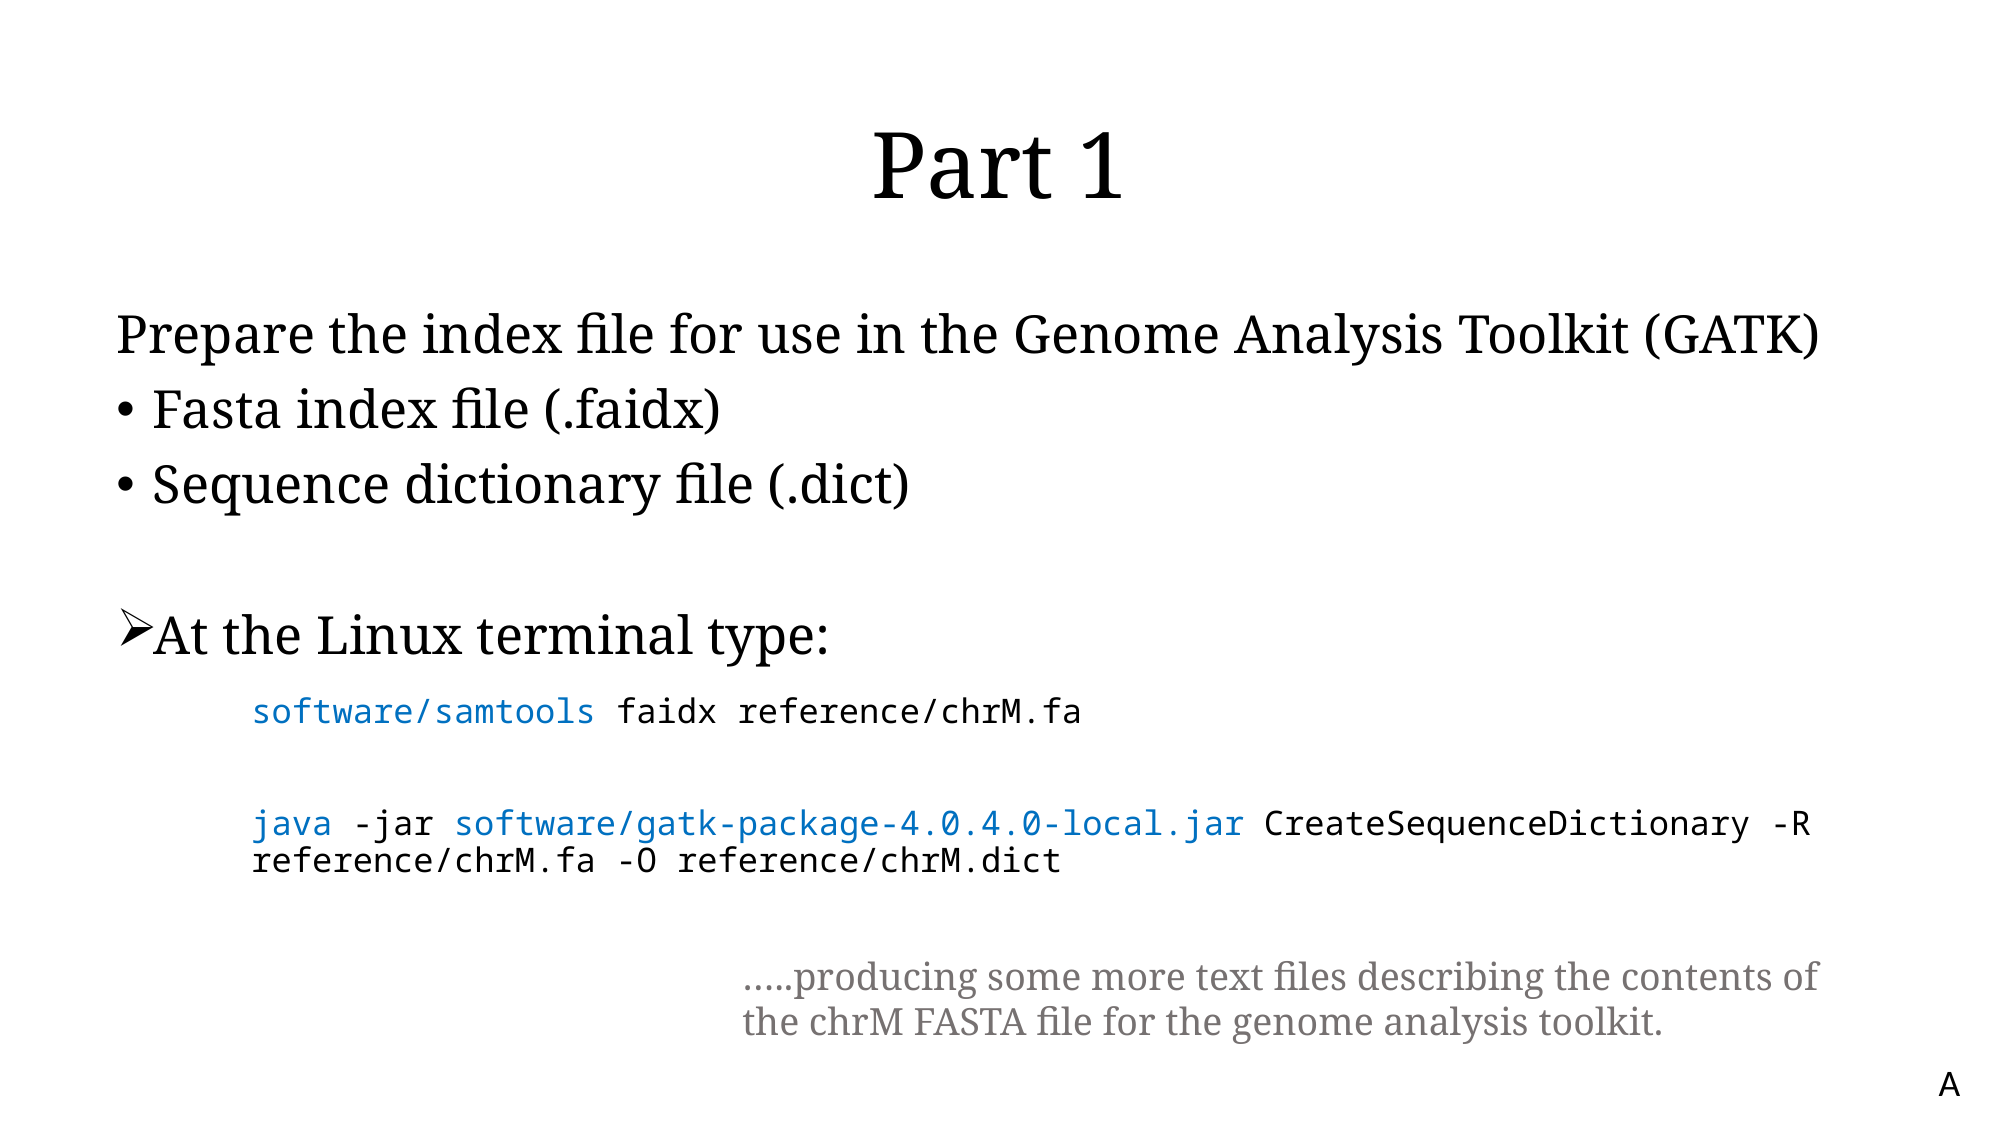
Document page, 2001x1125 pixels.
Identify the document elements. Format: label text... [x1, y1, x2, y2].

text_box A [1938, 1051, 1947, 1111]
title Part 1 [137, 59, 1863, 278]
list Prepare the index file for use in the Genome Analysis Toolkit (GATK) Fasta index file (.faidx) Sequence dictionary file (.dict) At the Linux terminal type: software/samtools faidx reference/chrM.fa java -jar software/gatk-package-4.0.4.0-local.jar CreateSequenceDictionary -R reference/chrM.fa -O reference/chrM.dict [101, 300, 1838, 1015]
text_box …..producing some more text files describing the contents of the chrM FASTA file for the genome analysis toolkit. [727, 945, 1881, 1050]
